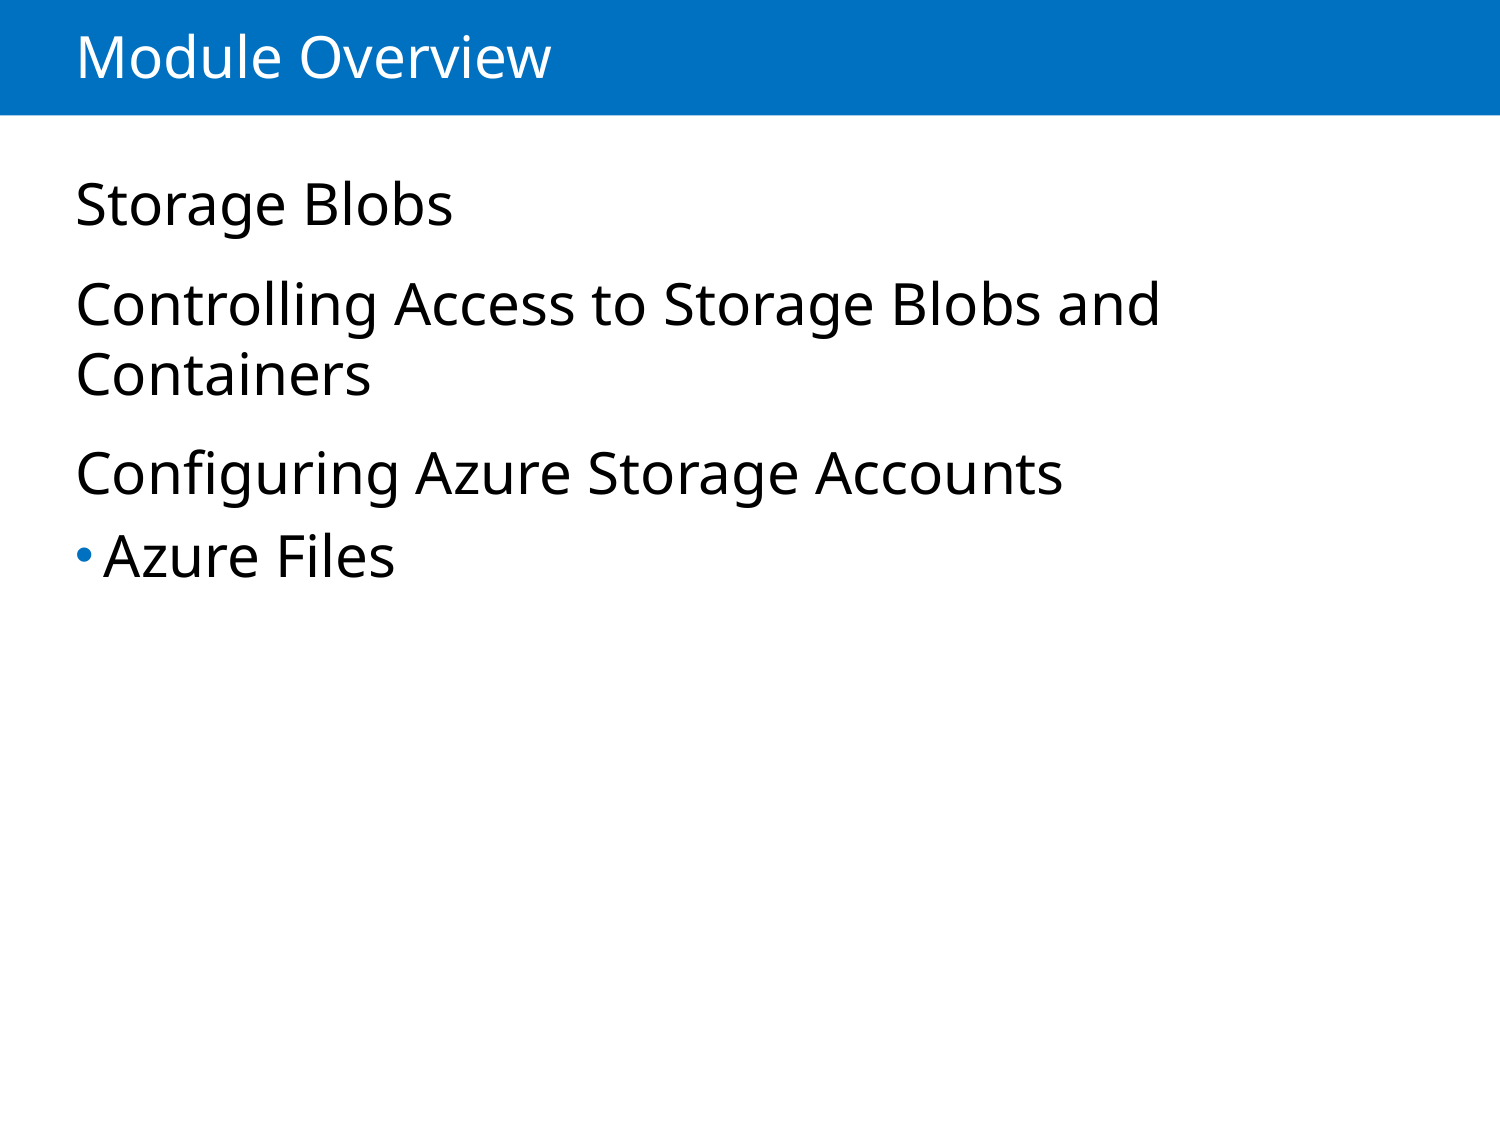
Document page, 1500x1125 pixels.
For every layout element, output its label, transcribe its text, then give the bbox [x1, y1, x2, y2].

list Storage Blobs Controlling Access to Storage Blobs and Containers Configuring Azure Storage Accounts Azure Files [74, 167, 1408, 1013]
title Module Overview [75, 0, 1351, 122]
